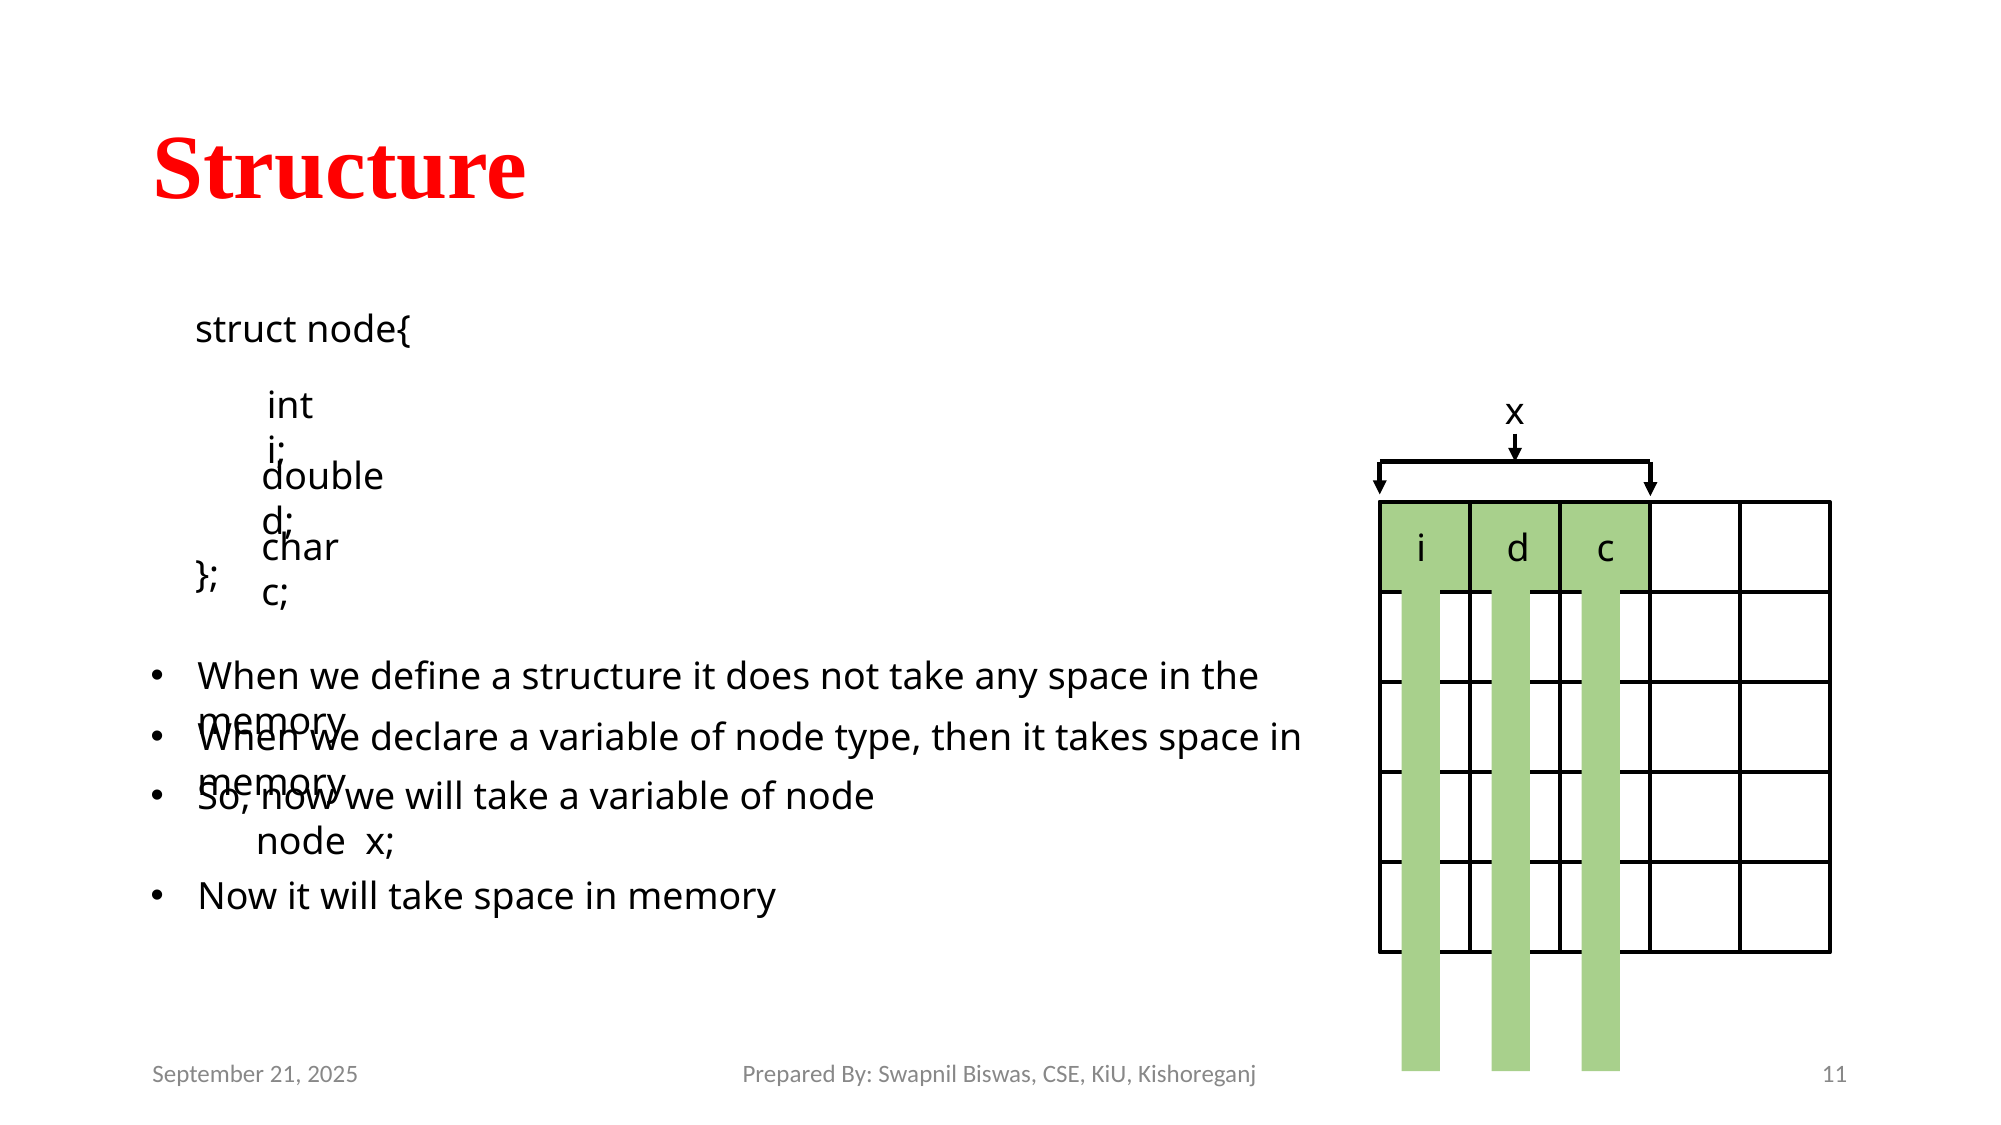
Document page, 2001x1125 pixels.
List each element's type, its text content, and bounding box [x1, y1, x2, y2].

text_box struct node{ }; [179, 302, 493, 644]
text_box Now it will take space in memory [135, 864, 1056, 925]
footer Prepared By: Swapnil Biswas, CSE, KiU, Kishoreganj [662, 1042, 1338, 1103]
text_box When we define a structure it does not take any space in the memory [135, 644, 1366, 705]
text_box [1559, 502, 1651, 592]
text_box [1379, 503, 1464, 592]
text_box double d; [246, 444, 427, 550]
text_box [1379, 433, 1651, 497]
text_box When we declare a variable of node type, then it takes space in memory [135, 705, 1366, 811]
text_box x [1489, 379, 1540, 431]
slide_number ‹#› [1412, 1042, 1863, 1103]
title Structure [137, 59, 1863, 278]
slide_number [137, 1042, 588, 1103]
text_box char c; [246, 515, 385, 621]
text_box So, now we will take a variable of node node x; [135, 764, 1056, 864]
text_box int i; [251, 373, 356, 444]
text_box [1379, 501, 1831, 953]
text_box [1469, 504, 1554, 592]
